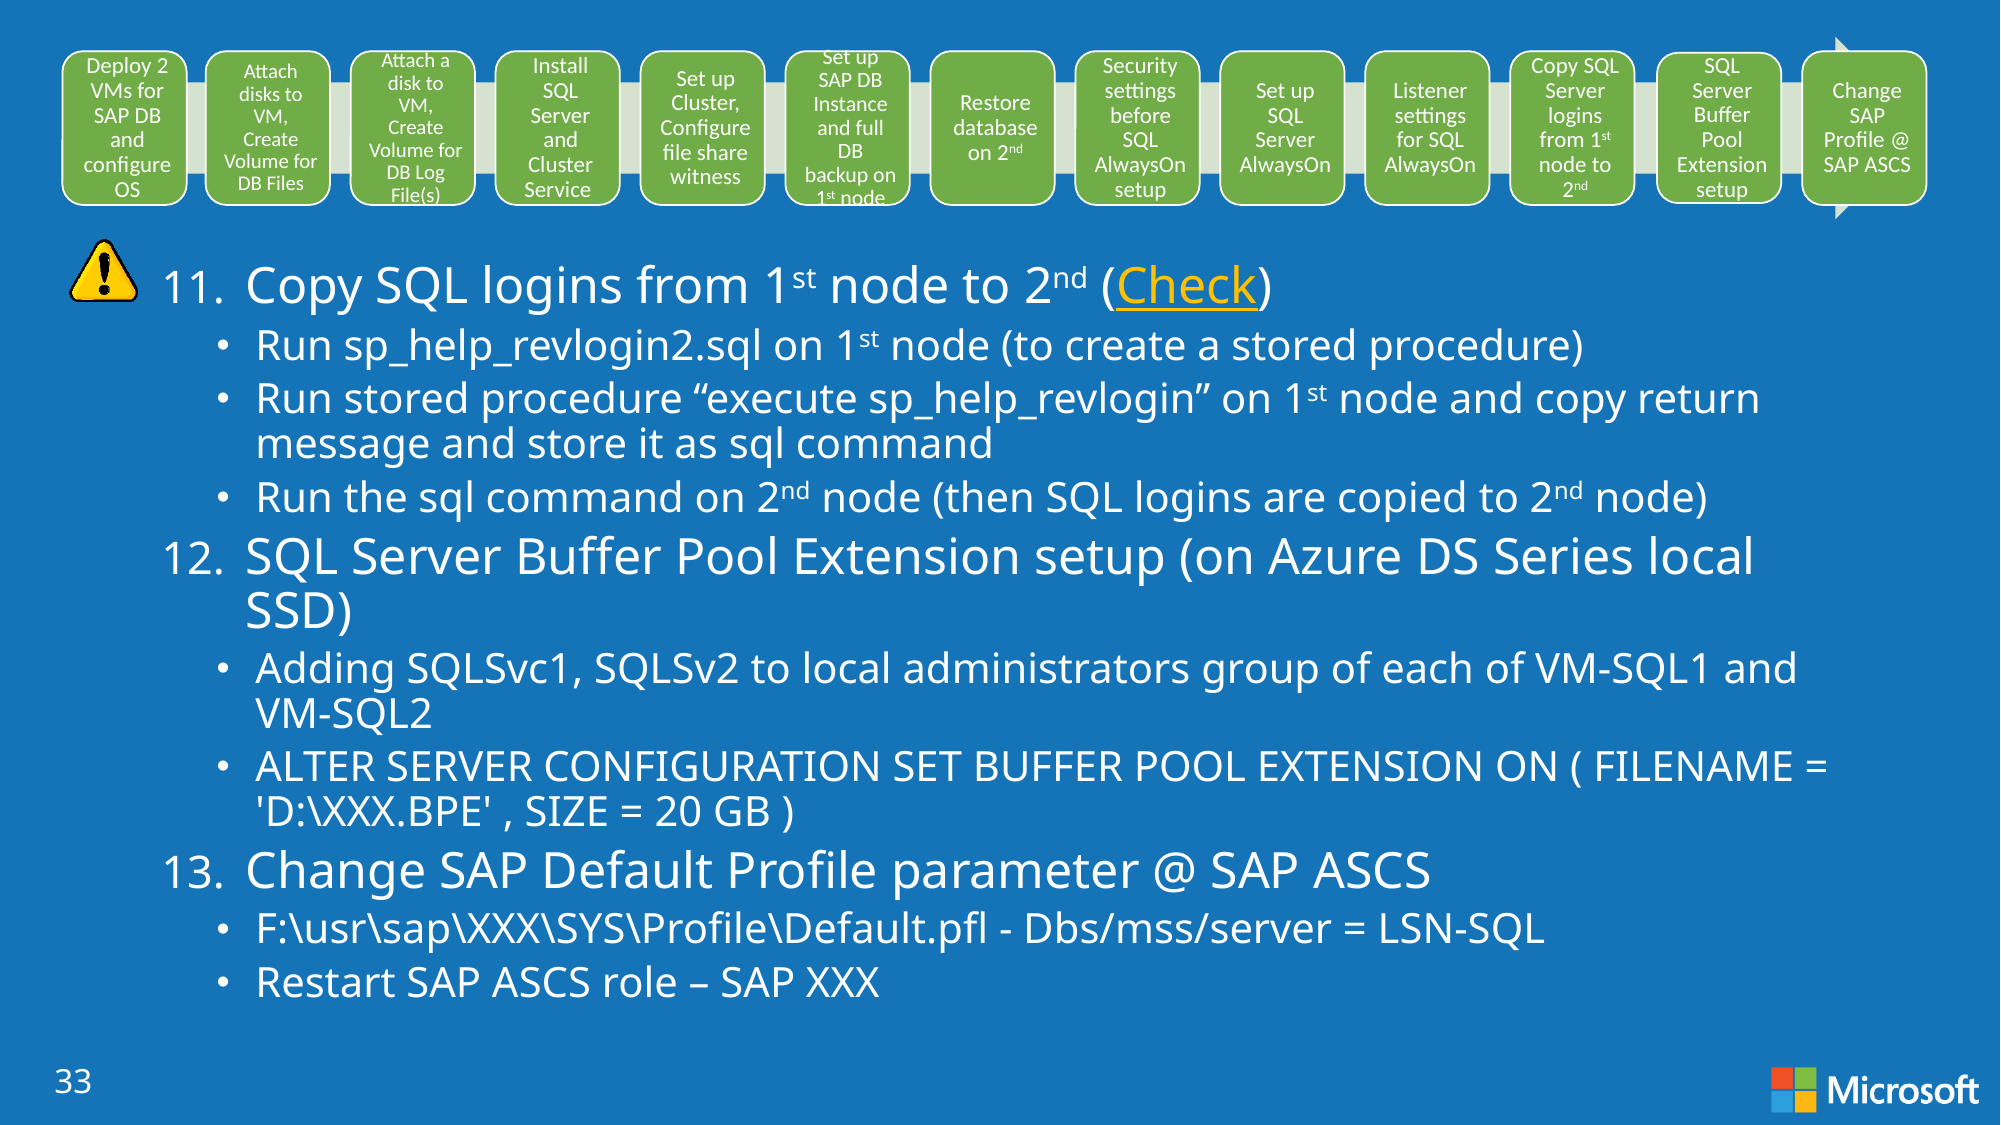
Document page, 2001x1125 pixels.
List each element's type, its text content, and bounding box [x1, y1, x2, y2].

picture [1770, 1066, 1980, 1113]
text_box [62, 36, 1927, 220]
picture [68, 239, 138, 302]
list Copy SQL logins from 1st node to 2nd (Check) Run sp_help_revlogin2.sql on 1st node (to create a stored procedure) Run stored procedure “execute sp_help_revlogin” on 1st node and copy return message and store it as sql command Run the sql command on 2nd node (then SQL logins are copied to 2nd node) SQL Server Buffer Pool Extension setup (on Azure DS Series local SSD) Adding SQLSvc1, SQLSv2 to local administrators group of each of VM-SQL1 and VM-SQL2 ALTER SERVER CONFIGURATION SET BUFFER POOL EXTENSION ON ( FILENAME = 'D:\XXX.BPE' , SIZE = 20 GB ) Change SAP Default Profile parameter @ SAP ASCS F:\usr\sap\XXX\SYS\Profile\Default.pfl - Dbs/mss/server = LSN-SQL Restart SAP ASCS role – SAP XXX [137, 239, 1863, 1025]
